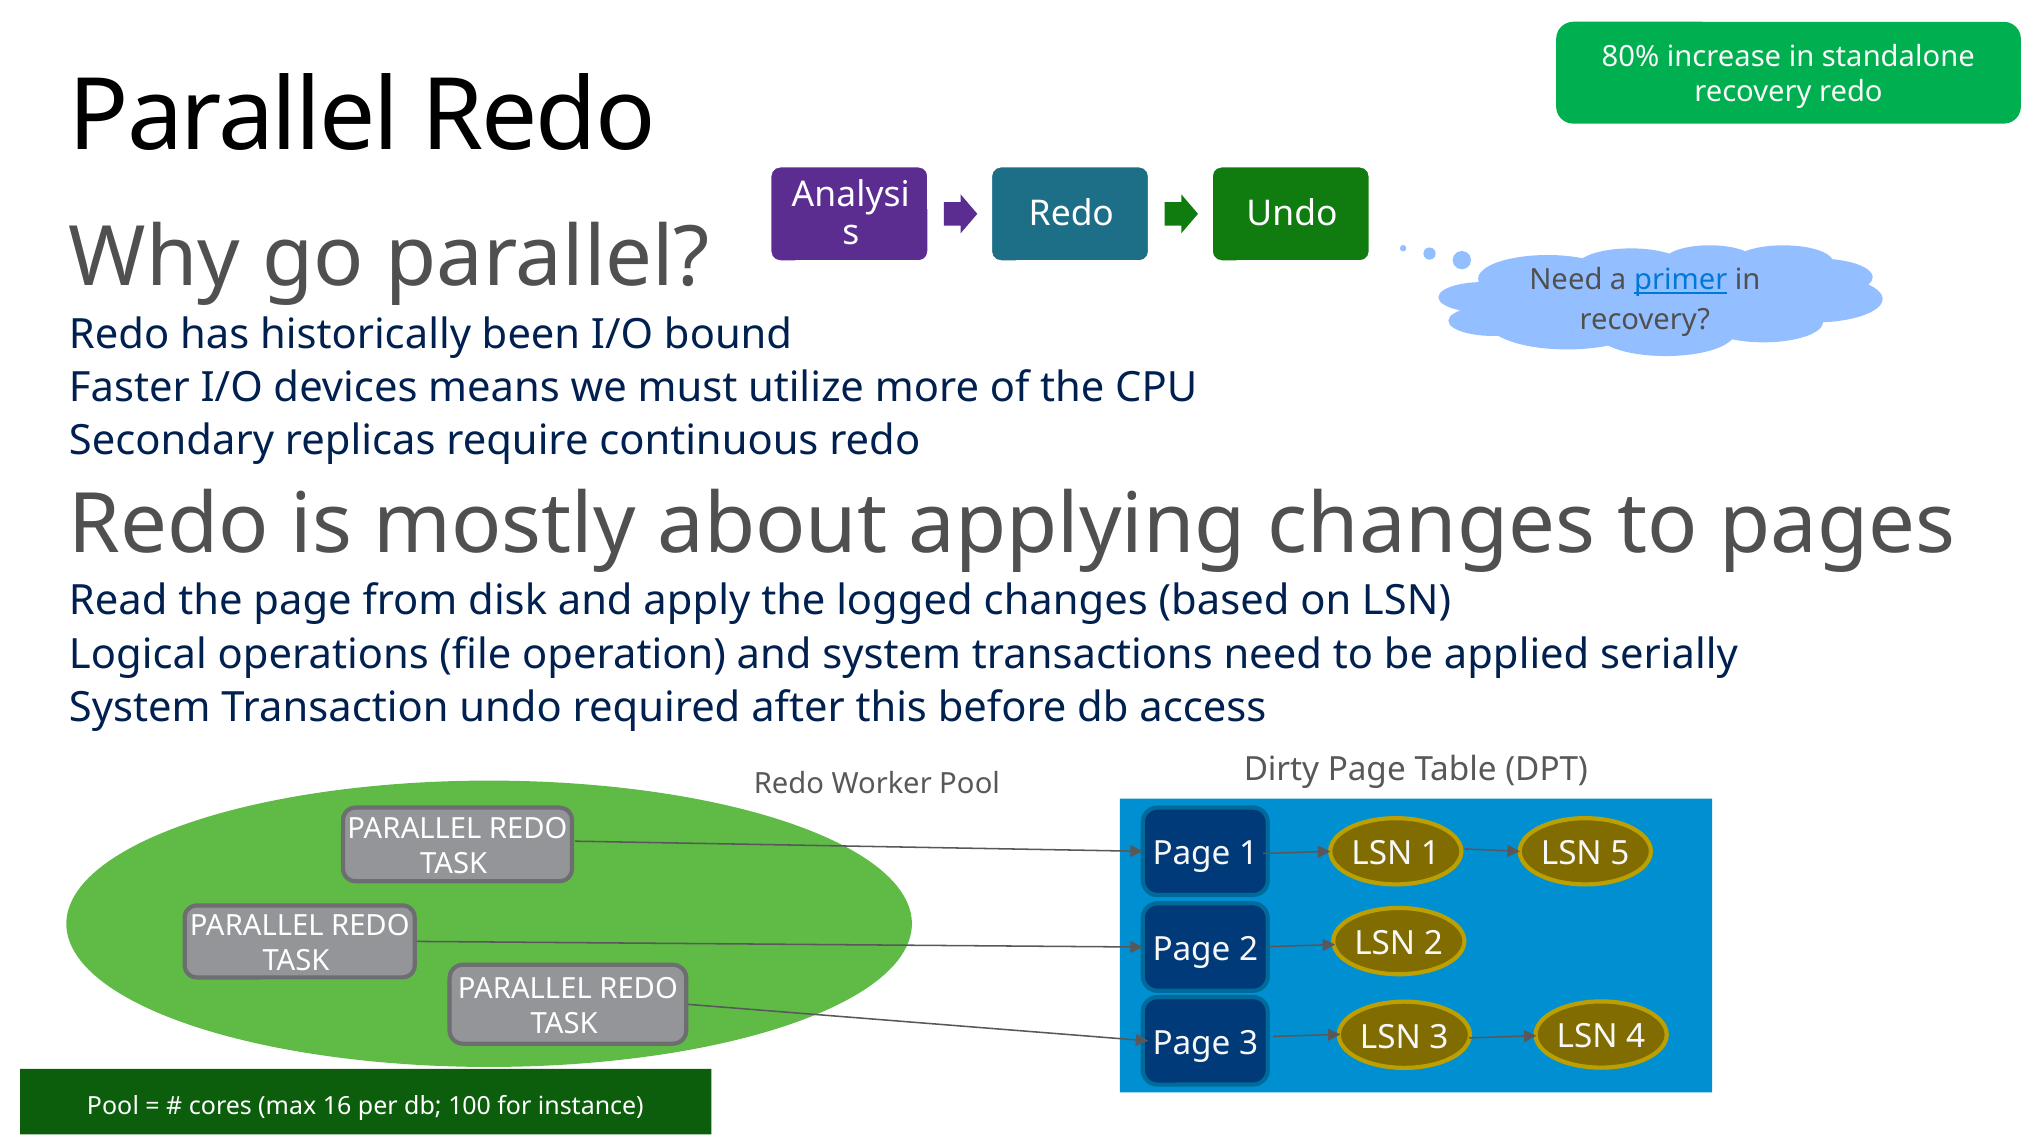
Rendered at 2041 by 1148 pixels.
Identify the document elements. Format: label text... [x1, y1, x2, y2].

text_box LSN 4 [1535, 1001, 1667, 1068]
text_box [1119, 798, 1713, 1093]
text_box PARALLEL REDO TASK [449, 964, 687, 1044]
text_box Pool = # cores (max 16 per db; 100 for instance) [19, 1068, 712, 1135]
text_box LSN 1 [1330, 818, 1462, 885]
text_box [66, 780, 912, 1067]
list Why go parallel? Redo has historically been I/O bound Faster I/O devices means we must utilize more of the CPU Secondary replicas require continuous redo Redo is mostly about applying changes to pages Read the page from disk and apply the logged changes (based on LSN) Logical operations (file operation) and system transactions need to be applied serially System Transaction undo required after this before db access [45, 198, 1996, 765]
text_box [574, 840, 1143, 852]
text_box LSN 3 [1339, 1001, 1471, 1068]
text_box PARALLEL REDO TASK [343, 807, 573, 882]
text_box LSN 5 [1519, 818, 1651, 885]
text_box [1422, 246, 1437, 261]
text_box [1469, 1035, 1537, 1039]
text_box Dirty Page Table (DPT) [1213, 733, 1619, 806]
text_box Page 1 [1142, 807, 1268, 896]
title Parallel Redo [45, 48, 1996, 198]
text_box PARALLEL REDO TASK [184, 905, 415, 978]
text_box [414, 941, 1143, 948]
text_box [769, 52, 1371, 376]
text_box Need a primer in recovery? [1437, 244, 1884, 357]
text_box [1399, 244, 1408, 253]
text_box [1464, 848, 1520, 852]
text_box Page 2 [1142, 903, 1268, 991]
text_box 80% increase in standalone recovery redo [1555, 20, 2022, 125]
text_box LSN 2 [1333, 907, 1465, 975]
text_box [686, 1003, 1149, 1042]
text_box Page 3 [1142, 997, 1268, 1085]
text_box Redo Worker Pool [723, 752, 1031, 816]
